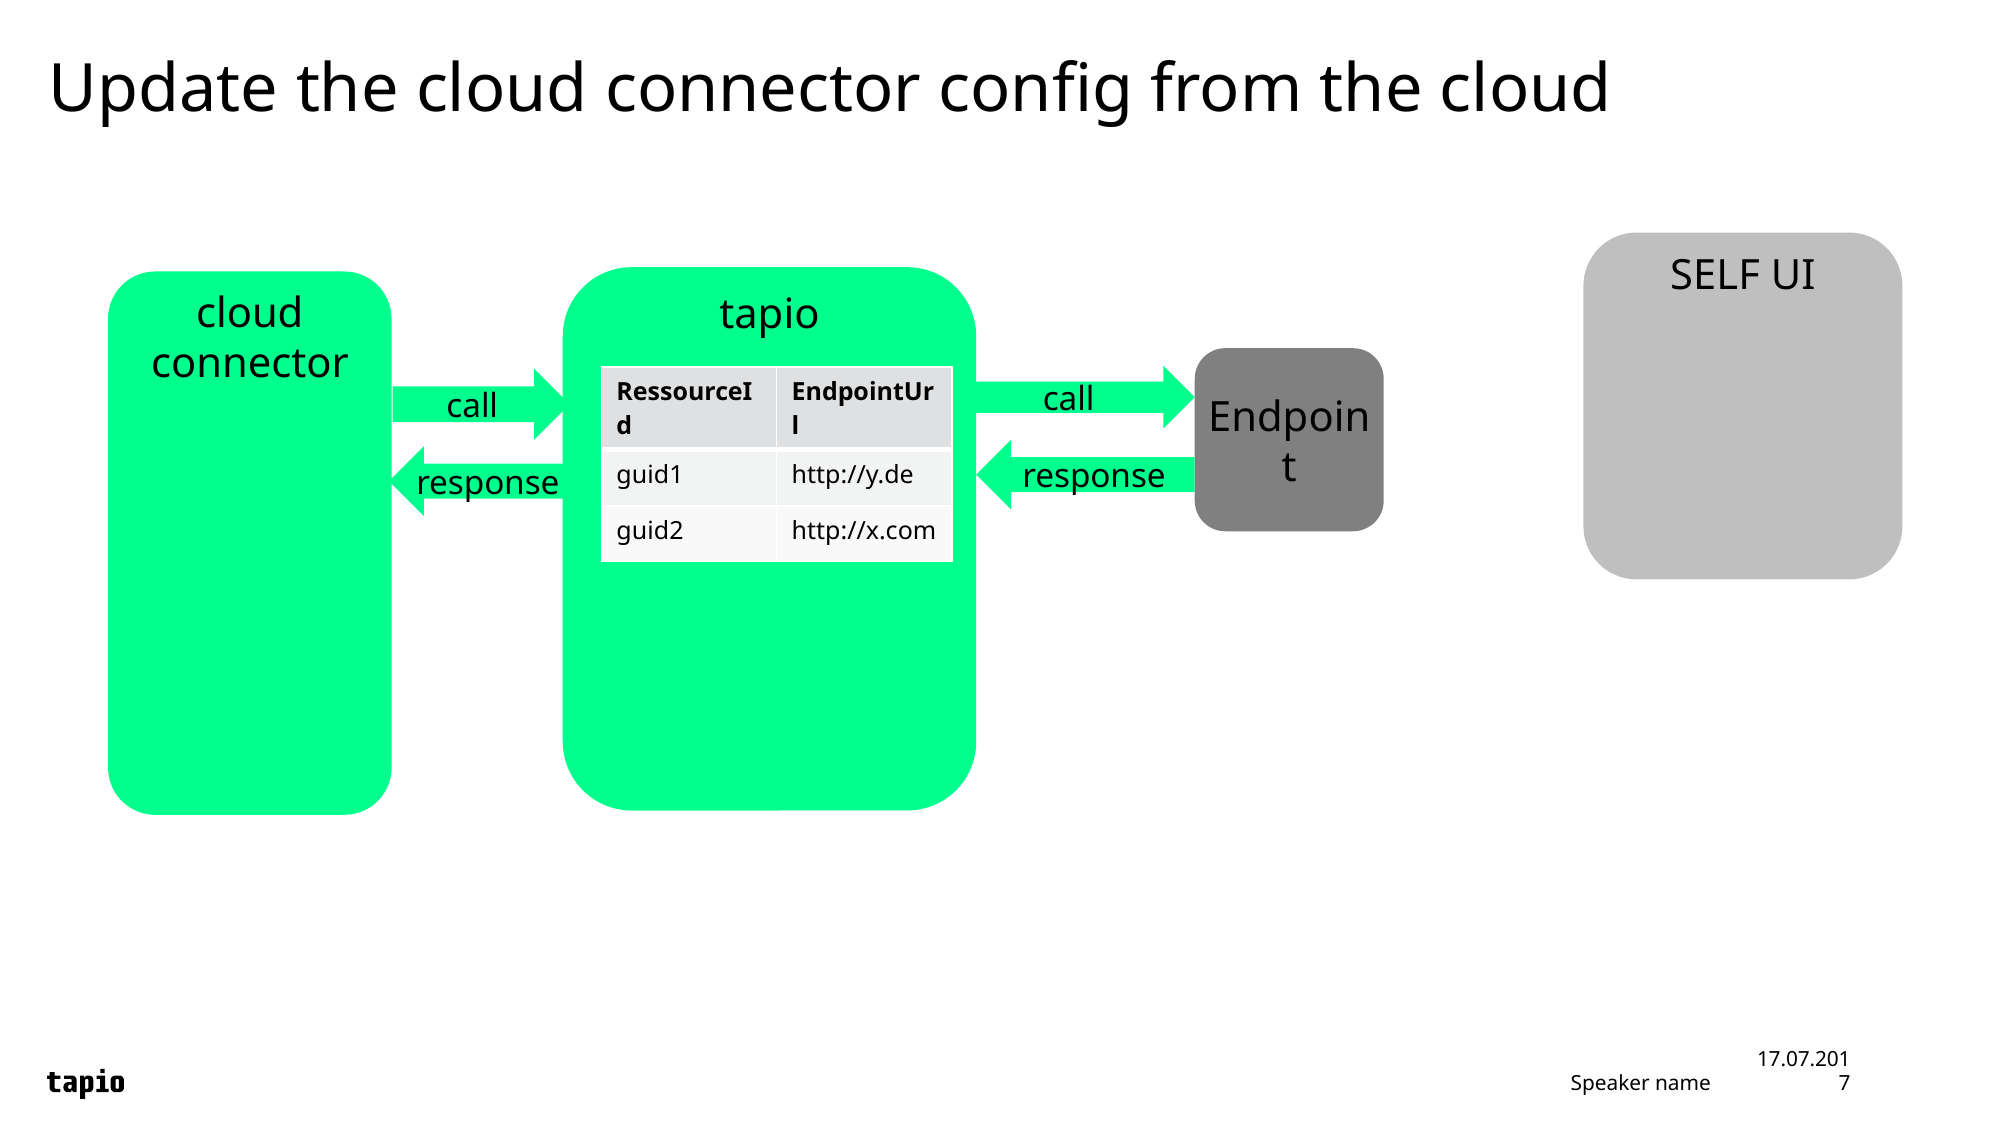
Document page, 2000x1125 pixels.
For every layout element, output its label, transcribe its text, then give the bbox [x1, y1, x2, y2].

text_box cloud connector [105, 269, 394, 817]
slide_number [1755, 1068, 1851, 1096]
text_box response [974, 437, 1197, 512]
table_cell http://x.com [777, 507, 951, 561]
table_cell http://y.de [777, 452, 951, 505]
text_box SELF UI [1581, 230, 1905, 582]
table_cell guid2 [602, 507, 776, 561]
title Update the cloud connector config from the cloud [48, 45, 1953, 233]
table_header EndpointUrl [777, 368, 951, 447]
text_box response [386, 444, 572, 518]
footer Speaker name [1023, 1068, 1711, 1096]
text_box Endpoint [1192, 346, 1386, 534]
table_cell guid1 [602, 452, 776, 505]
text_box tapio [560, 265, 979, 813]
text_box call [390, 366, 572, 442]
table_header RessourceId [602, 368, 776, 447]
text_box call [979, 363, 1192, 431]
